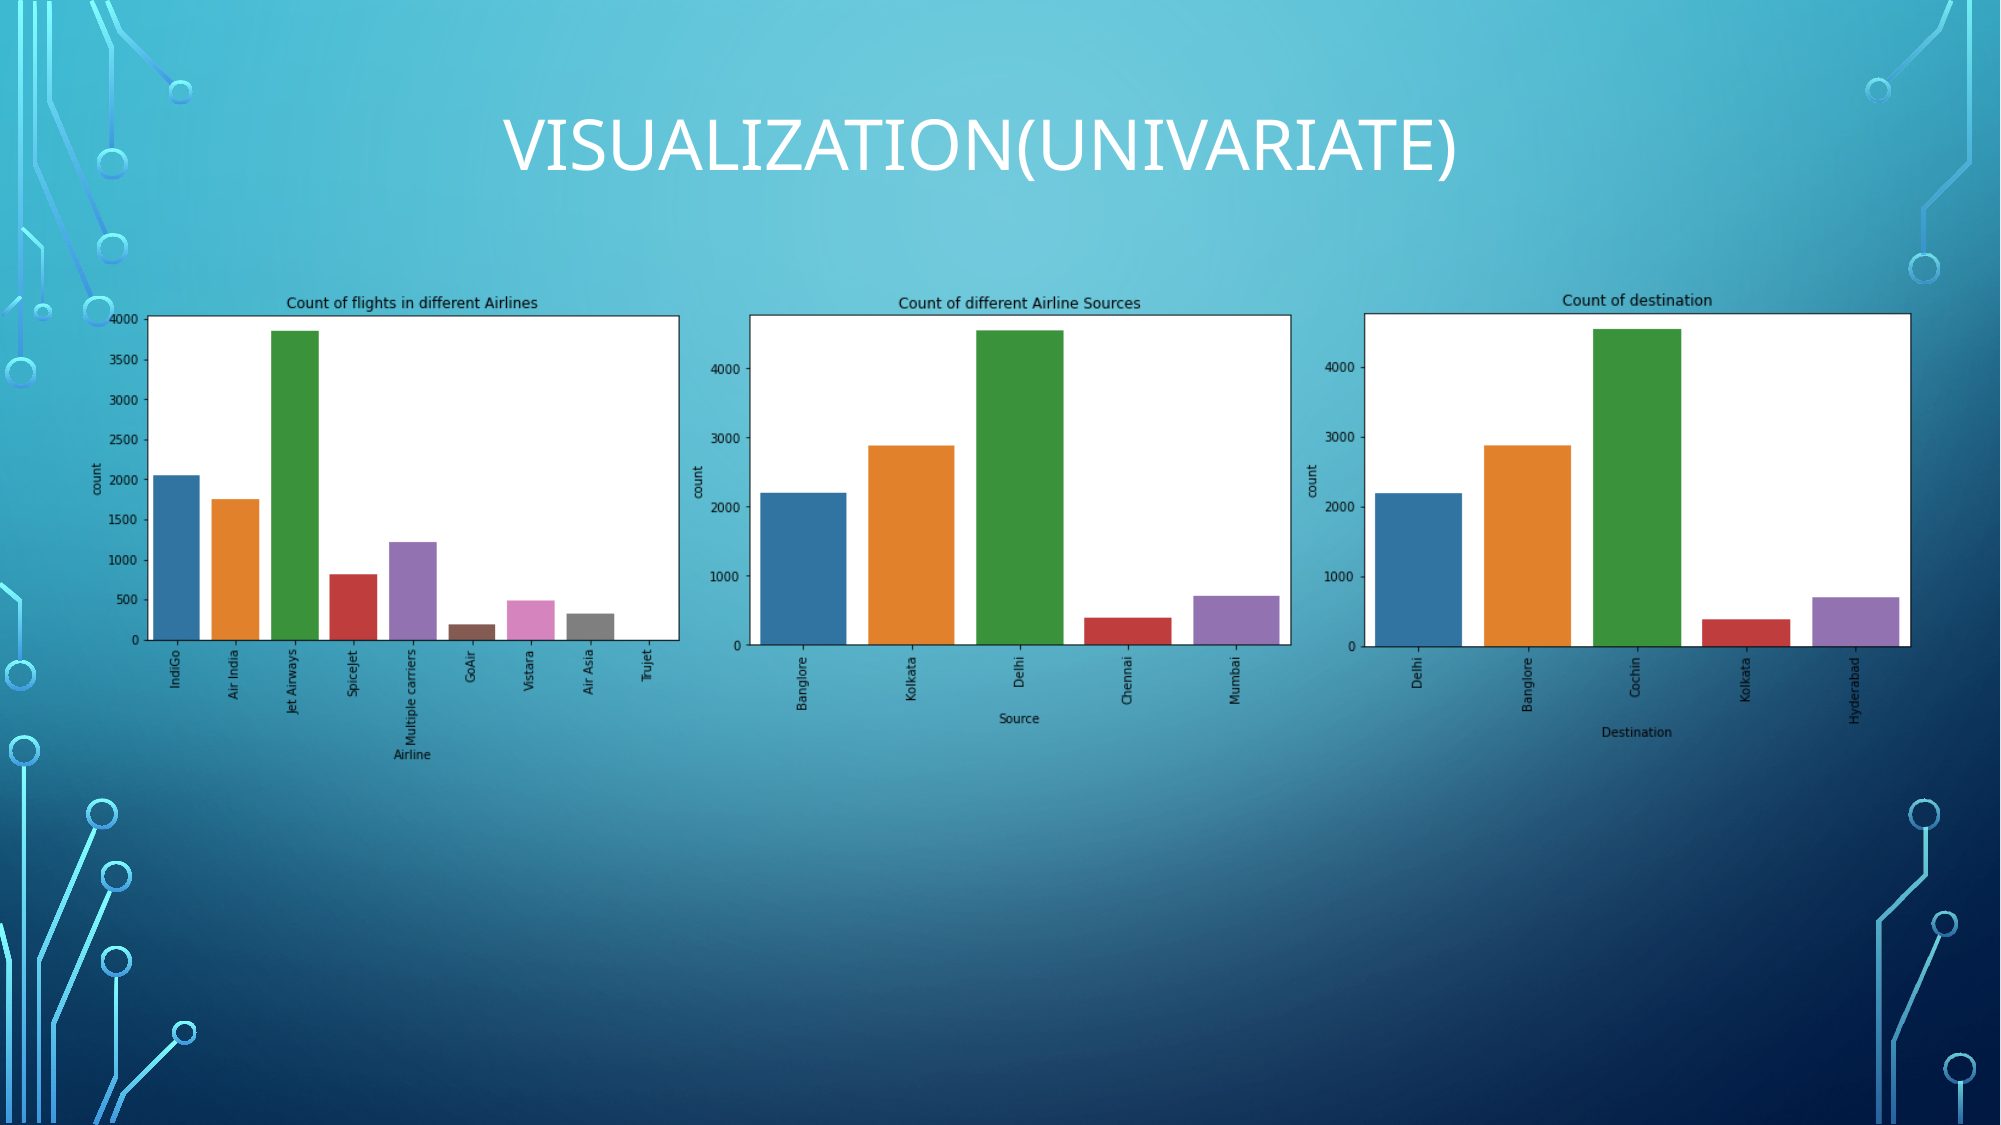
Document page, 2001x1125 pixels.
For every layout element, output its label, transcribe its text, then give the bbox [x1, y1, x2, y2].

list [83, 288, 688, 770]
title Visualization(Univariate) [187, 101, 1775, 194]
picture [684, 285, 1919, 748]
